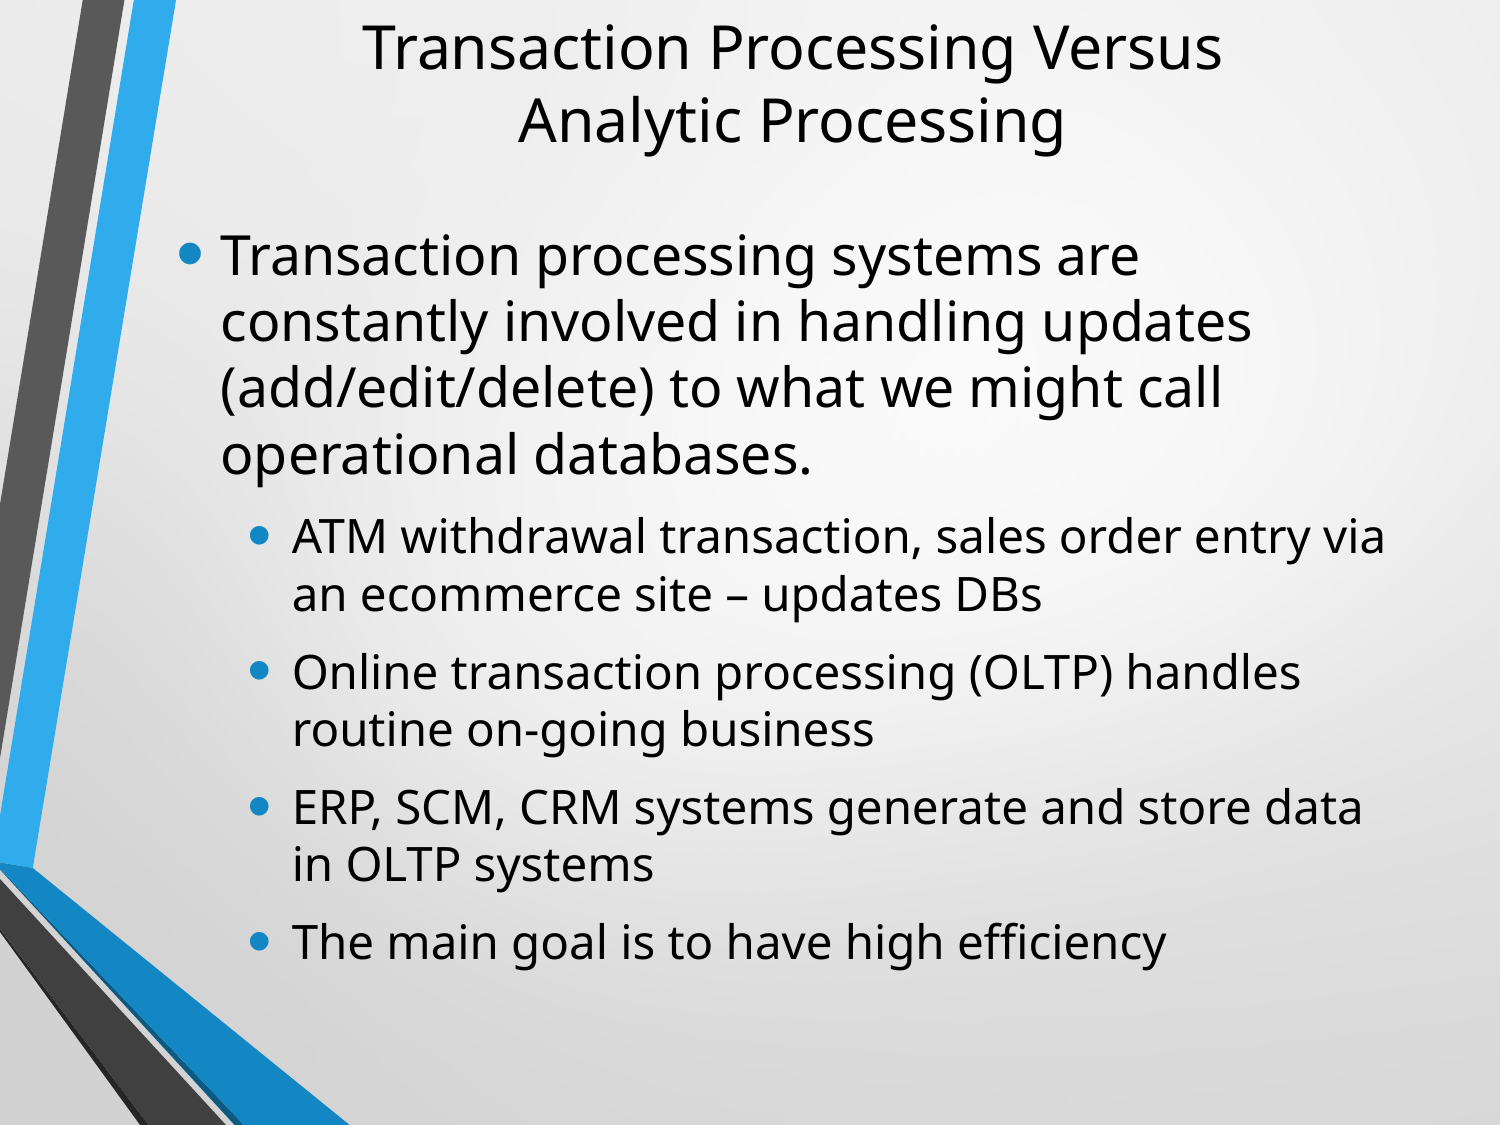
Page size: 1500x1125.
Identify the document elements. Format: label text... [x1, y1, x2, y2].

title Transaction Processing Versus Analytic Processing [161, 0, 1425, 163]
list Transaction processing systems are constantly involved in handling updates (add/edit/delete) to what we might call operational databases. ATM withdrawal transaction, sales order entry via an ecommerce site – updates DBs Online transaction processing (OLTP) handles routine on-going business ERP, SCM, CRM systems generate and store data in OLTP systems The main goal is to have high efficiency [161, 212, 1425, 985]
